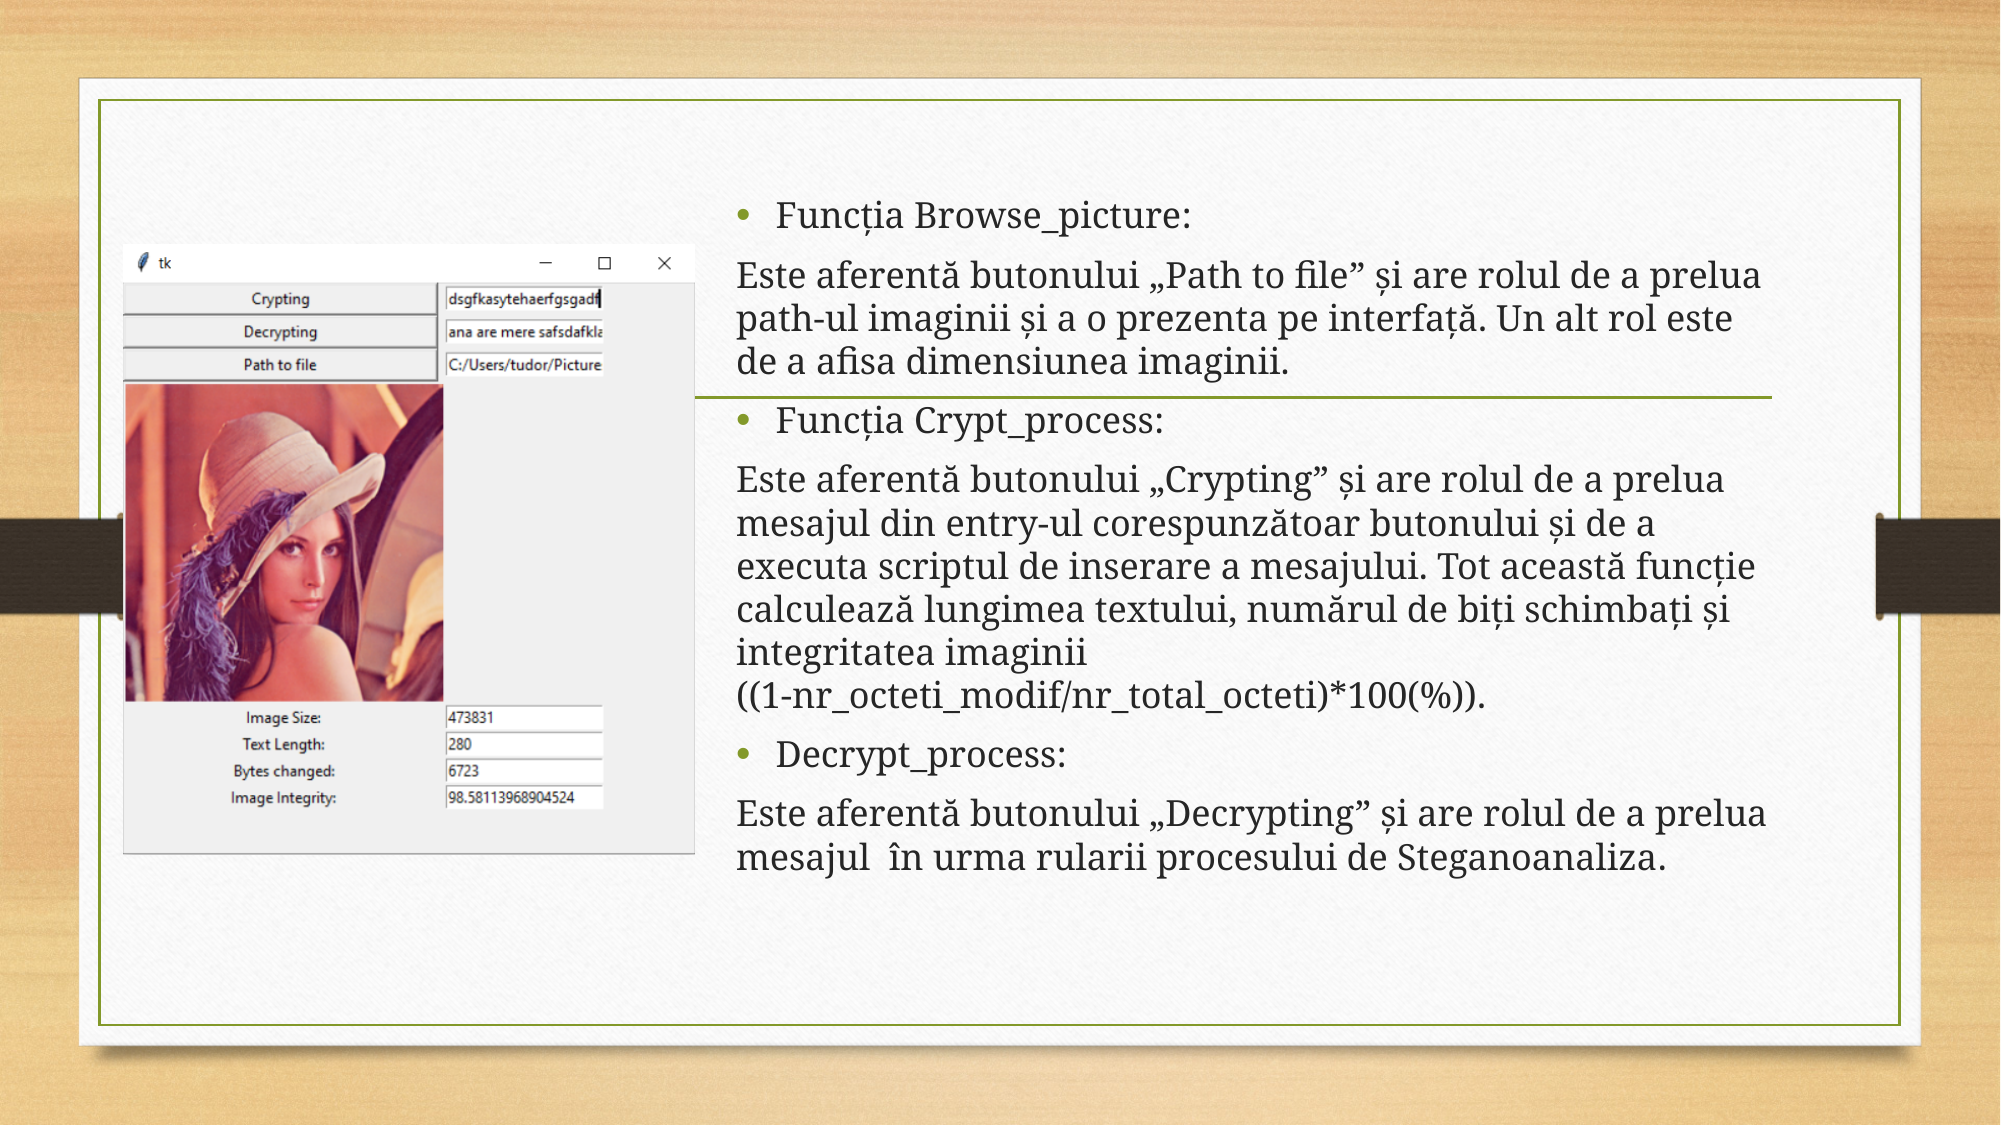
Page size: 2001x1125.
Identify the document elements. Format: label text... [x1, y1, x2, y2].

list Funcția Browse_picture: Este aferentă butonului „Path to file” și are rolul de a prelua path-ul imaginii și a o prezenta pe interfață. Un alt rol este de a afisa dimensiunea imaginii. Funcția Crypt_process: Este aferentă butonului „Crypting” și are rolul de a prelua mesajul din entry-ul corespunzătoar butonului și de a executa scriptul de inserare a mesajului. Tot această funcție calculează lungimea textului, numărul de biți schimbați și integritatea imaginii ((1-nr_octeti_modif/nr_total_octeti)*100(%)). Decrypt_process: Este aferentă butonului „Decrypting” și are rolul de a prelua mesajul în urma rularii procesului de Steganoanaliza. [720, 185, 1788, 986]
picture [0, 0, 2001, 1125]
